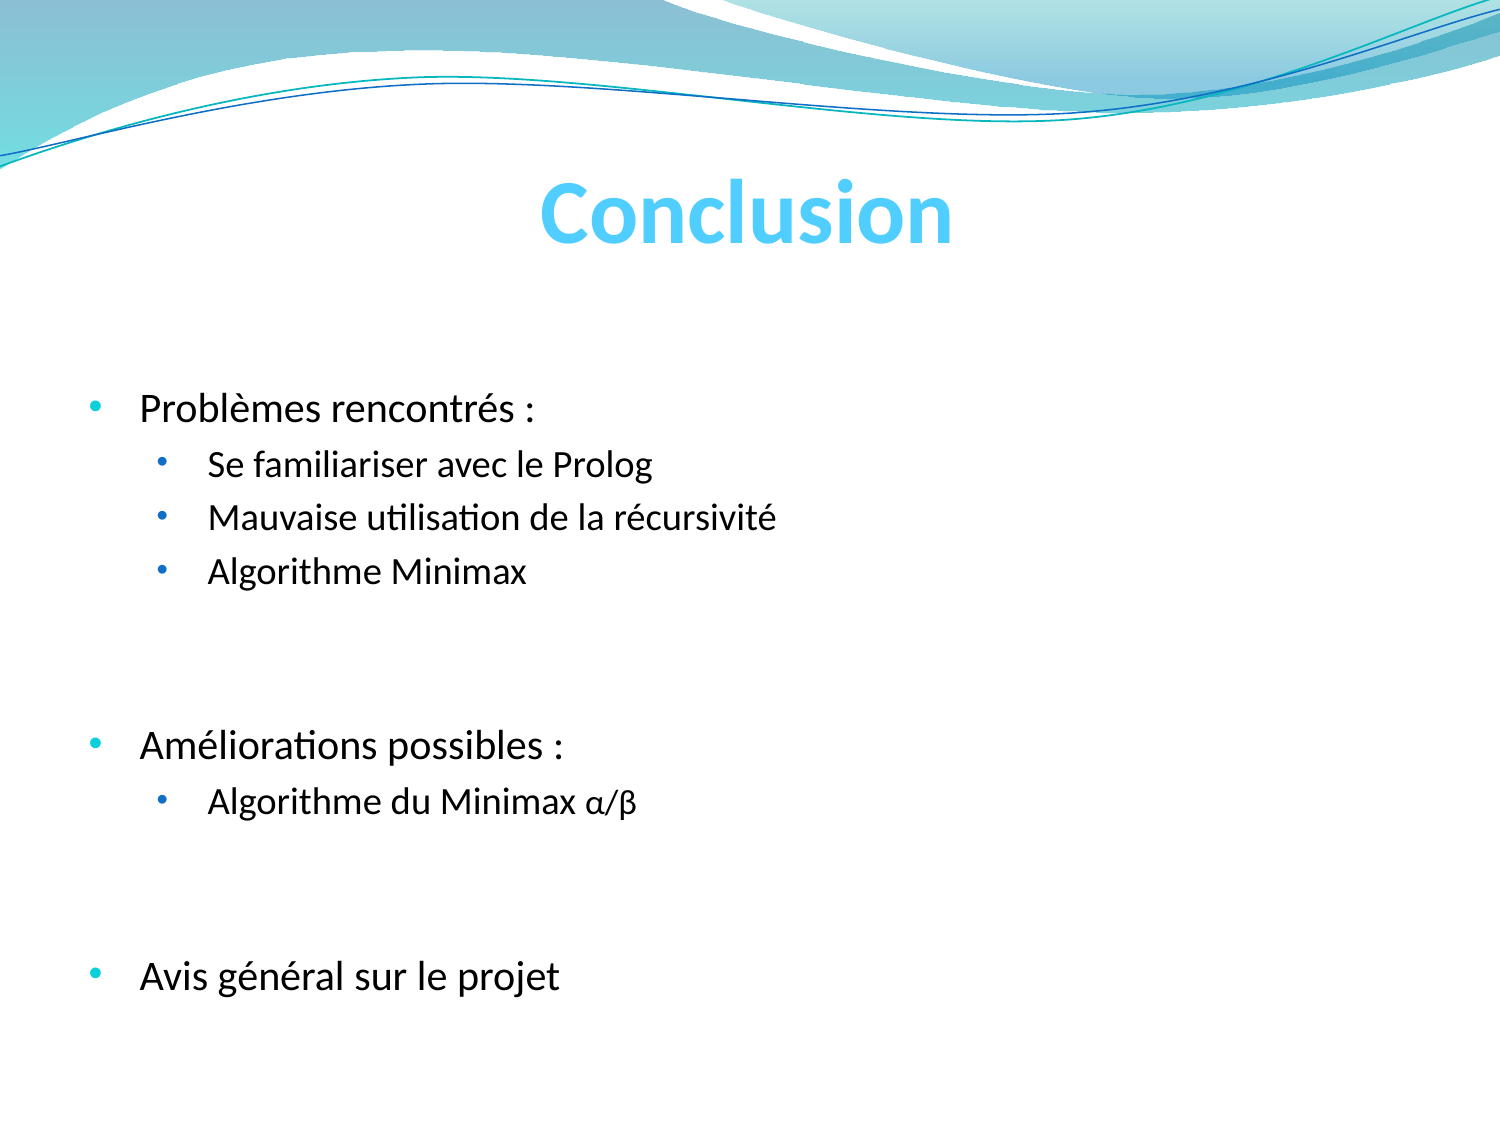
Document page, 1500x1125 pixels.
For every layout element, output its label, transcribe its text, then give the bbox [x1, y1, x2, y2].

subtitle Problèmes rencontrés : Se familiariser avec le Prolog Mauvaise utilisation de la récursivité Algorithme Minimax Améliorations possibles : Algorithme du Minimax α/β Avis général sur le projet [88, 314, 1425, 1012]
title Conclusion [123, 125, 1376, 263]
